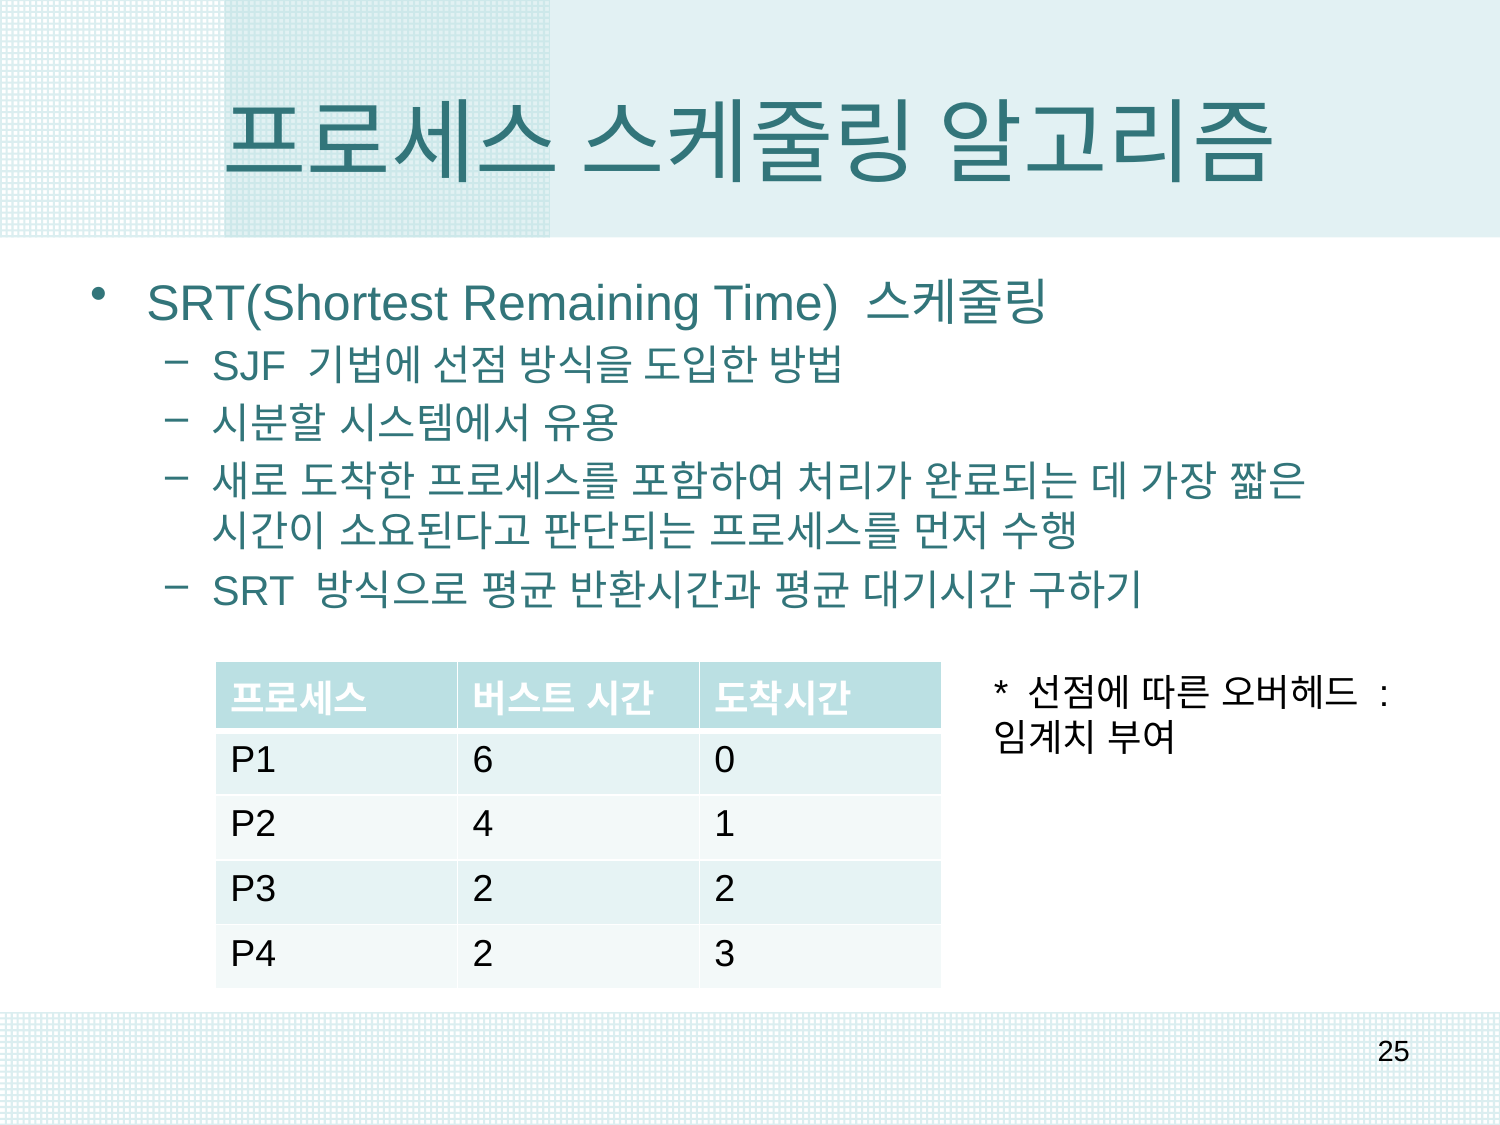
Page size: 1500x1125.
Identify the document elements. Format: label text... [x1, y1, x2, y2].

list SRT(Shortest Remaining Time) 스케줄링 SJF 기법에 선점 방식을 도입한 방법 시분할 시스템에서 유용 새로 도착한 프로세스를 포함하여 처리가 완료되는 데 가장 짧은 시간이 소요된다고 판단되는 프로세스를 먼저 수행 SRT 방식으로 평균 반환시간과 평균 대기시간 구하기 [74, 262, 1426, 1006]
table_cell P4 [216, 925, 457, 988]
table_cell 3 [700, 925, 941, 988]
table_cell 2 [458, 861, 699, 924]
table_cell 0 [700, 734, 941, 794]
table_cell P3 [216, 861, 457, 924]
slide_number 25 [1074, 1024, 1426, 1103]
table_cell 2 [458, 925, 699, 988]
table_header 프로세스 [216, 662, 457, 728]
title 프로세스 스케줄링 알고리즘 [74, 44, 1426, 233]
table_cell 6 [458, 734, 699, 794]
table_cell 2 [700, 861, 941, 924]
text_box * 선점에 따른 오버헤드 : 임계치 부여 [979, 661, 1410, 767]
table_cell P1 [216, 734, 457, 794]
table_cell 1 [700, 796, 941, 859]
table_cell 4 [458, 796, 699, 859]
table_header 도착시간 [700, 662, 941, 728]
table_header 버스트 시간 [458, 662, 699, 728]
table_cell P2 [216, 796, 457, 859]
